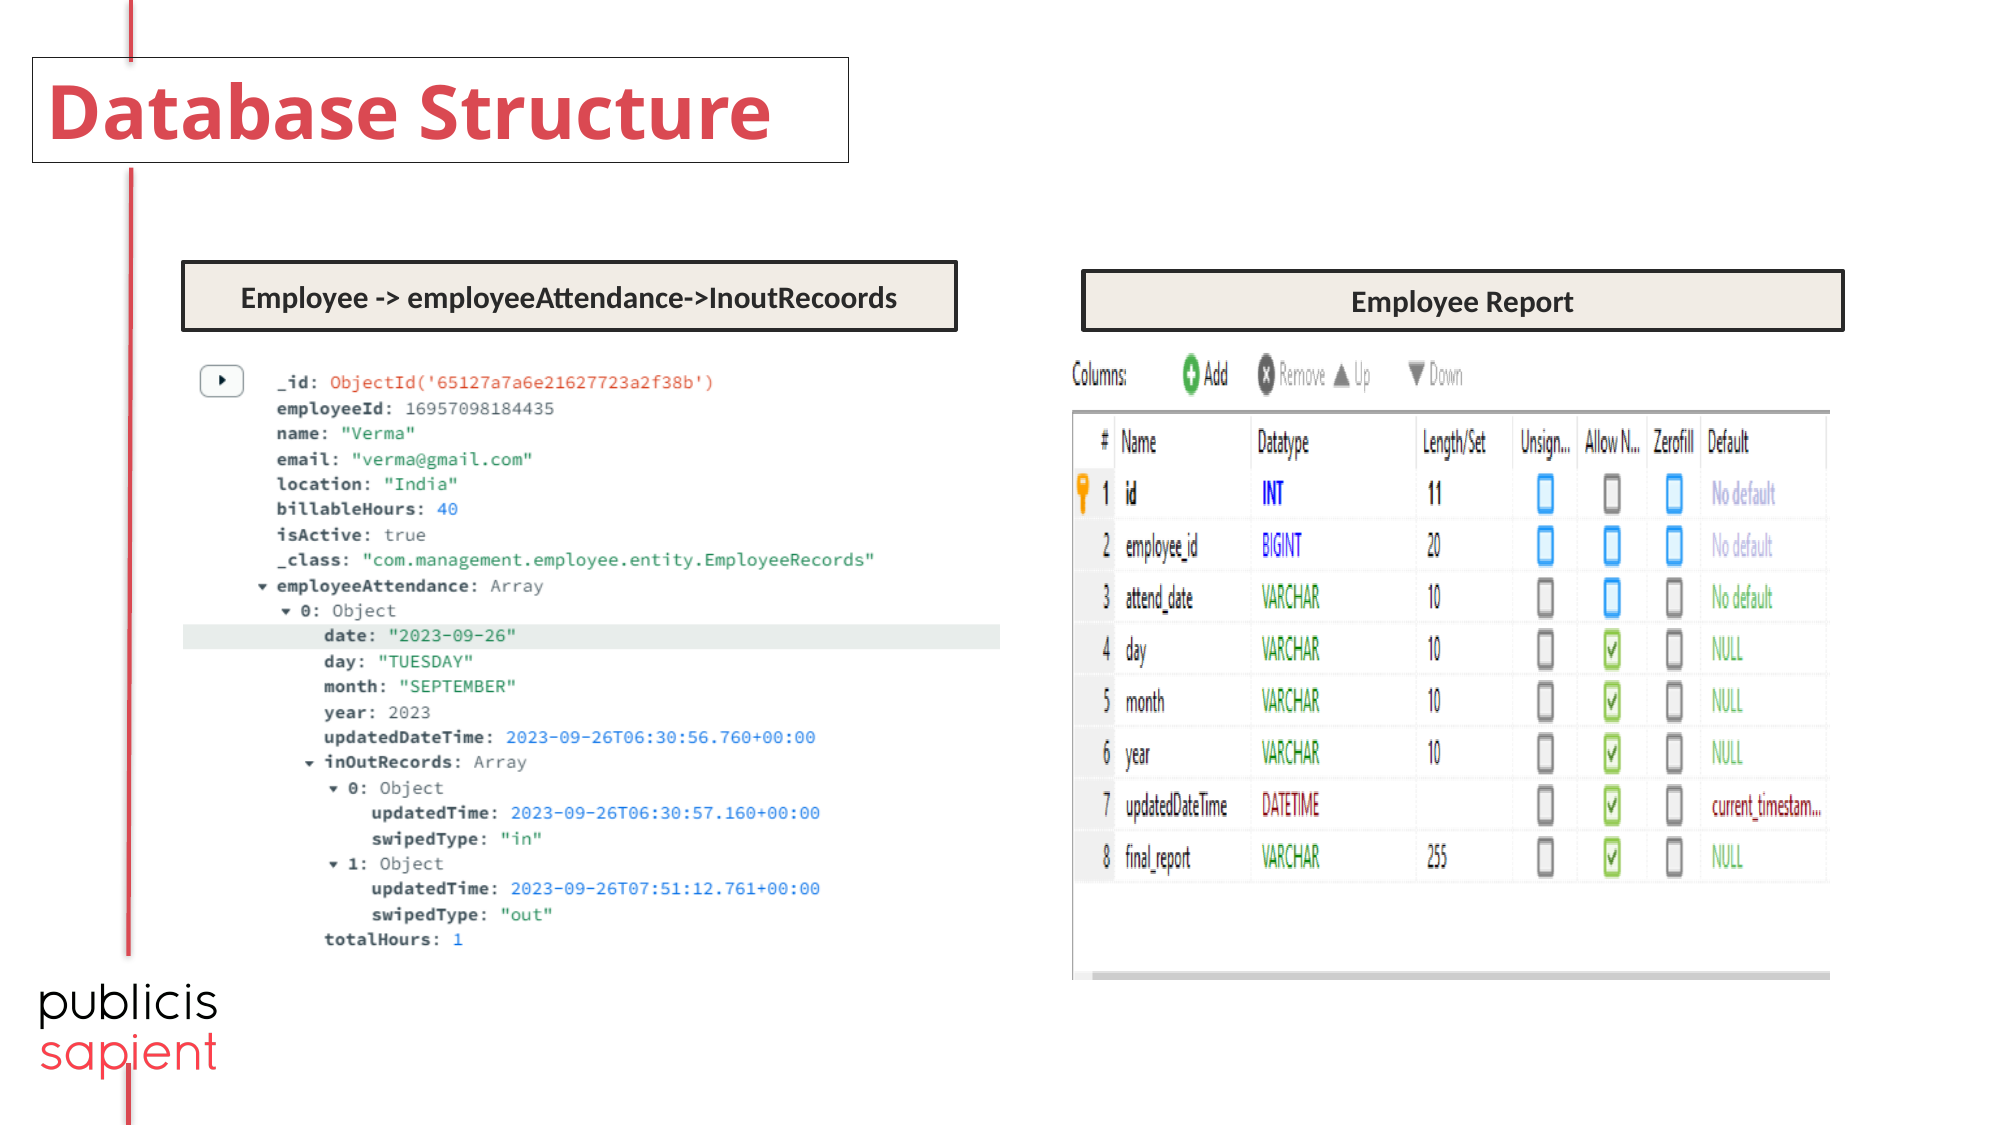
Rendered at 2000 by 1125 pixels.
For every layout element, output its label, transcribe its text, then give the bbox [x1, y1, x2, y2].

picture [14, 361, 1000, 1108]
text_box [128, 167, 132, 957]
text_box Employee -> employeeAttendance->InoutRecoords [181, 260, 958, 332]
text_box Employee Report [1081, 269, 1845, 332]
picture [1069, 347, 1830, 980]
text_box Database Structure [32, 57, 849, 163]
